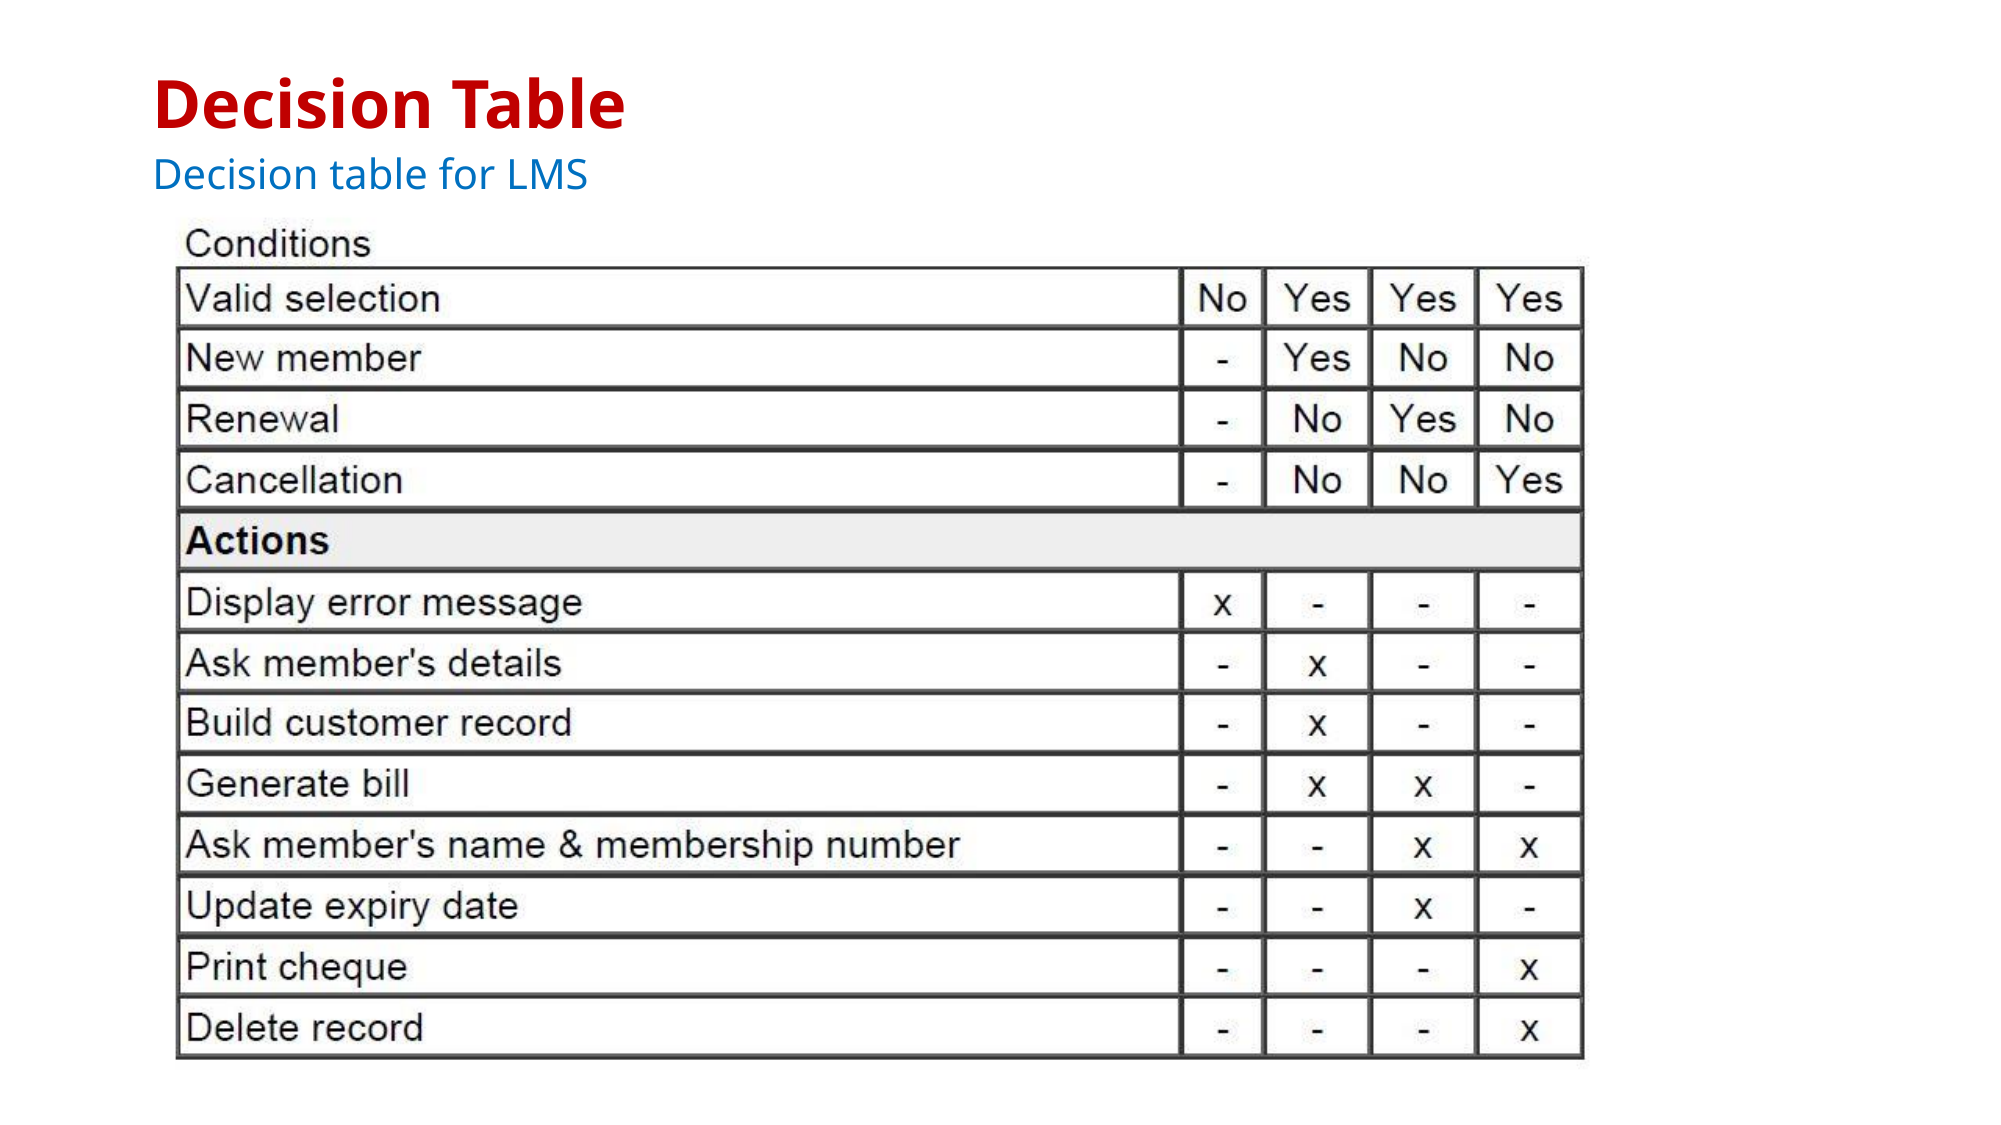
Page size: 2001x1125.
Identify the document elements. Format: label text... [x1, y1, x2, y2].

title Decision Table [137, 59, 1863, 155]
text_box Decision table for LMS [137, 140, 1138, 206]
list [151, 193, 1602, 1085]
